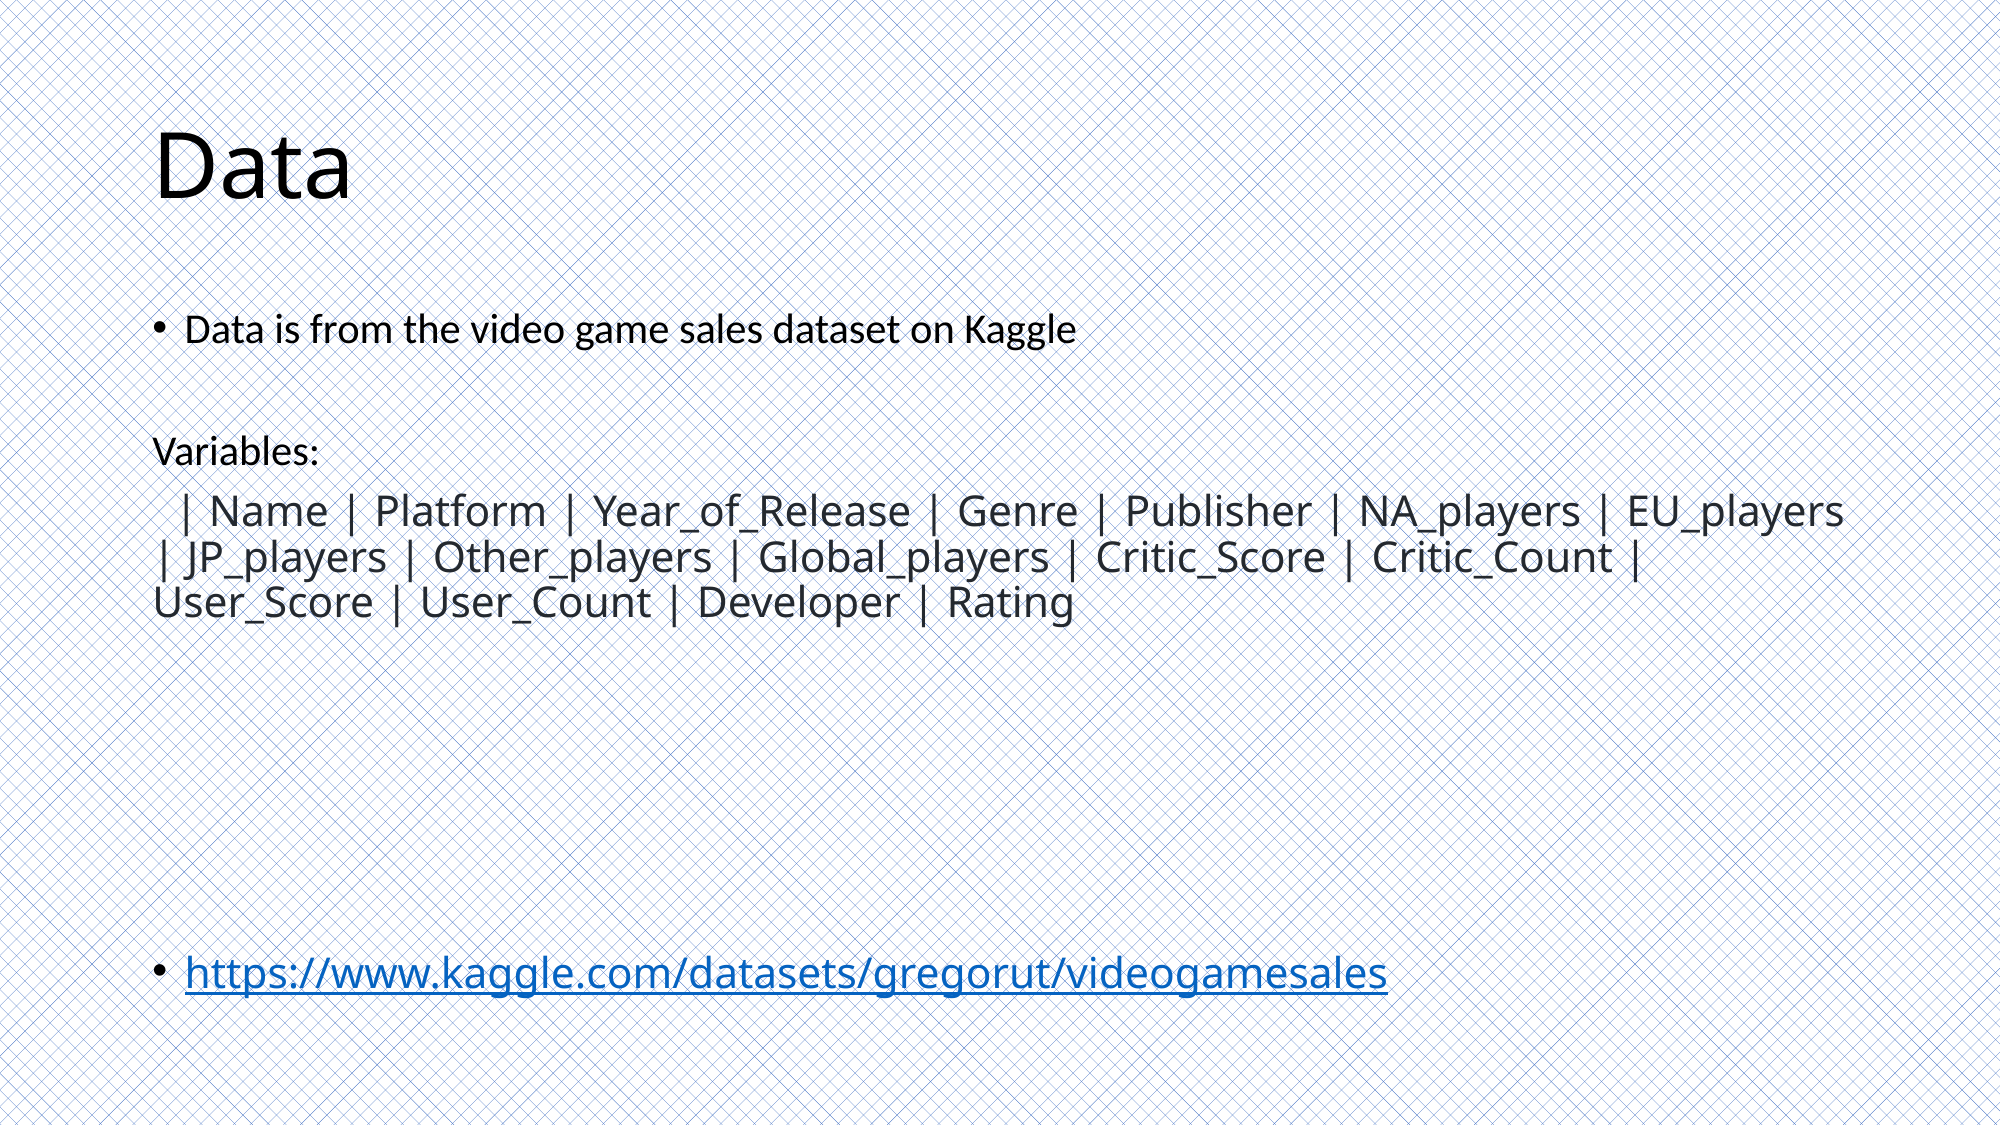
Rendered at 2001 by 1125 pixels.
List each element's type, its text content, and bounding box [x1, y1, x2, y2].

title Data [137, 59, 1863, 278]
list Data is from the video game sales dataset on Kaggle Variables: | Name | Platform | Year_of_Release | Genre | Publisher | NA_players | EU_players | JP_players | Other_players | Global_players | Critic_Score | Critic_Count | User_Score | User_Count | Developer | Rating https://www.kaggle.com/datasets/gregorut/videogamesales [137, 299, 1863, 1014]
